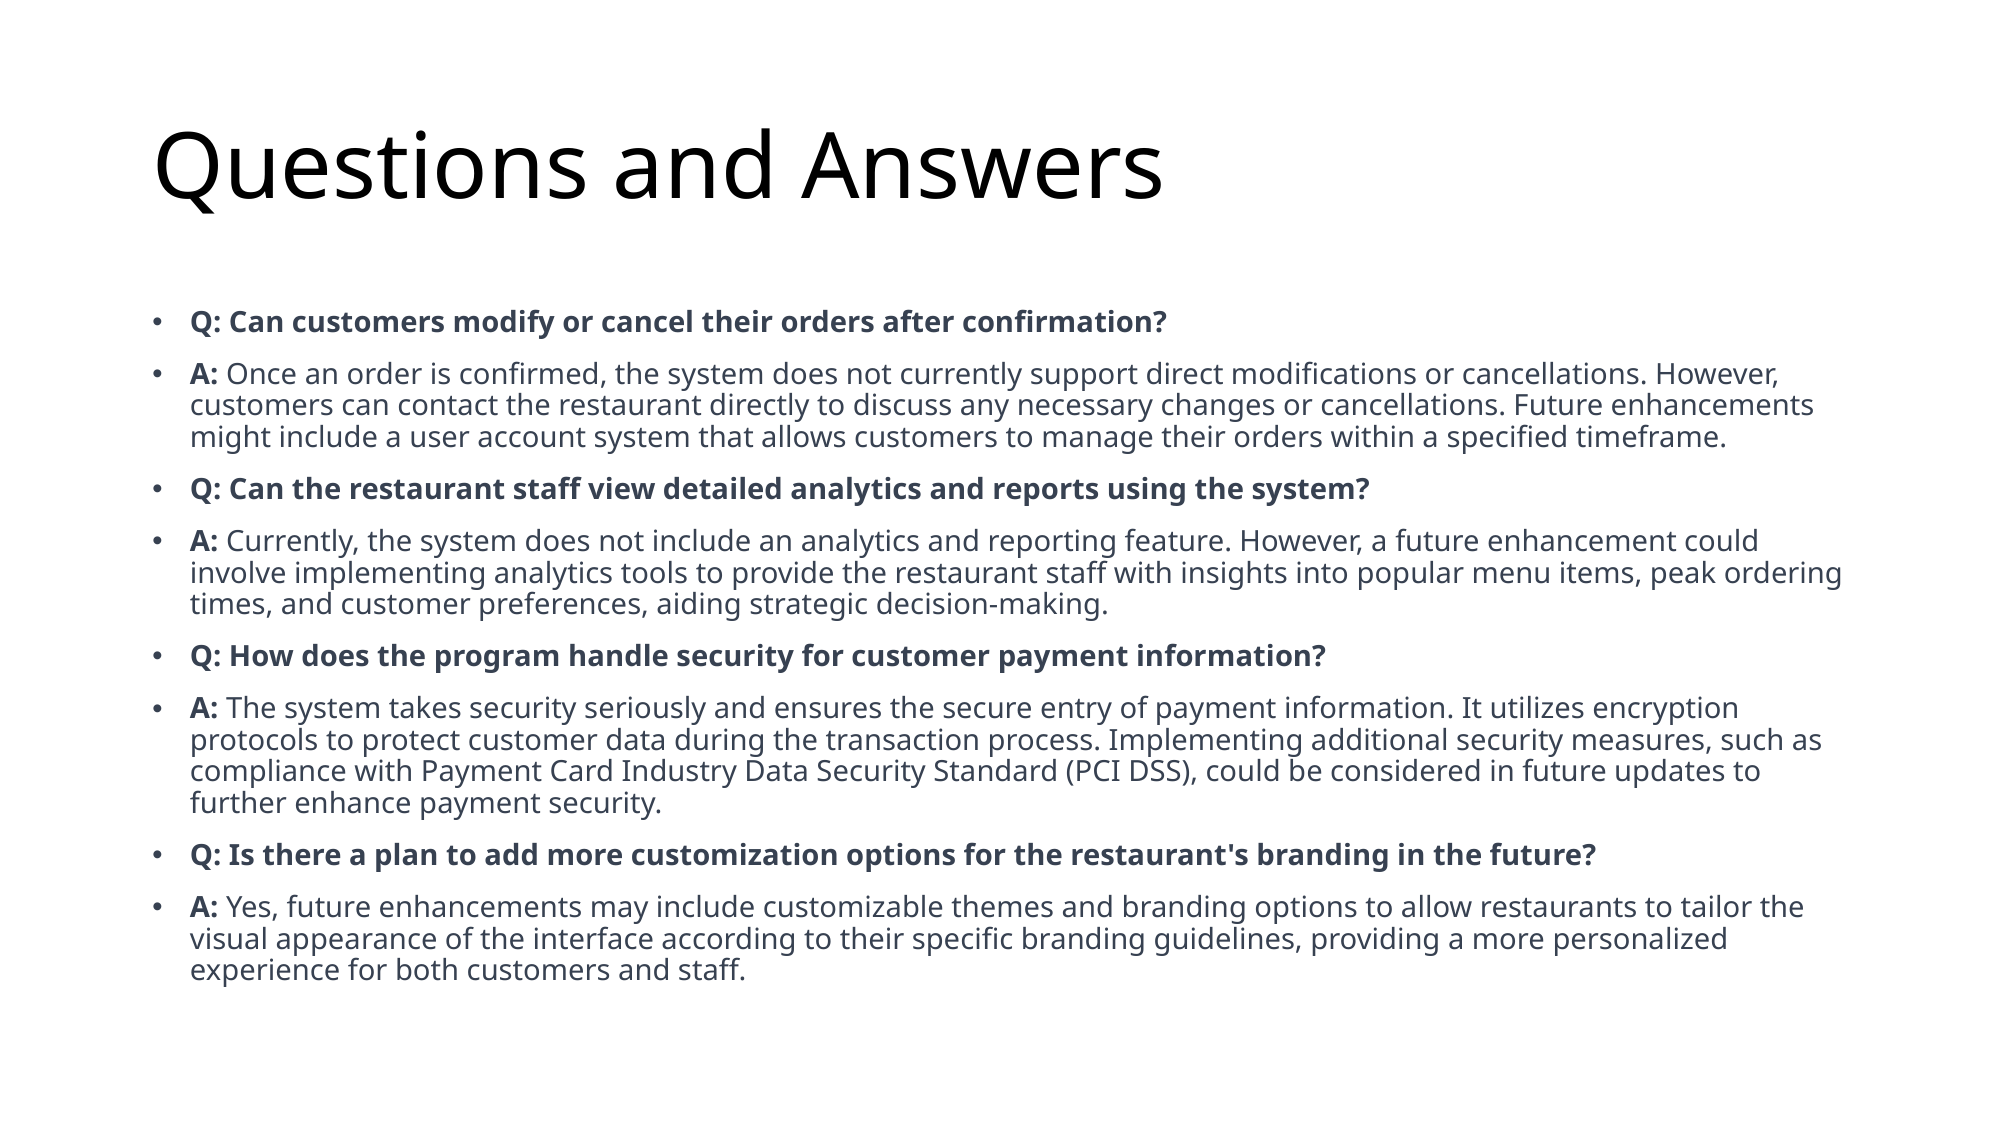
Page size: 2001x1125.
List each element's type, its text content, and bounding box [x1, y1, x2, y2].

list Q: Can customers modify or cancel their orders after confirmation? A: Once an order is confirmed, the system does not currently support direct modifications or cancellations. However, customers can contact the restaurant directly to discuss any necessary changes or cancellations. Future enhancements might include a user account system that allows customers to manage their orders within a specified timeframe. Q: Can the restaurant staff view detailed analytics and reports using the system? A: Currently, the system does not include an analytics and reporting feature. However, a future enhancement could involve implementing analytics tools to provide the restaurant staff with insights into popular menu items, peak ordering times, and customer preferences, aiding strategic decision-making. Q: How does the program handle security for customer payment information? A: The system takes security seriously and ensures the secure entry of payment information. It utilizes encryption protocols to protect customer data during the transaction process. Implementing additional security measures, such as compliance with Payment Card Industry Data Security Standard (PCI DSS), could be considered in future updates to further enhance payment security. Q: Is there a plan to add more customization options for the restaurant's branding in the future? A: Yes, future enhancements may include customizable themes and branding options to allow restaurants to tailor the visual appearance of the interface according to their specific branding guidelines, providing a more personalized experience for both customers and staff. [137, 299, 1863, 1014]
title Questions and Answers [137, 59, 1863, 278]
